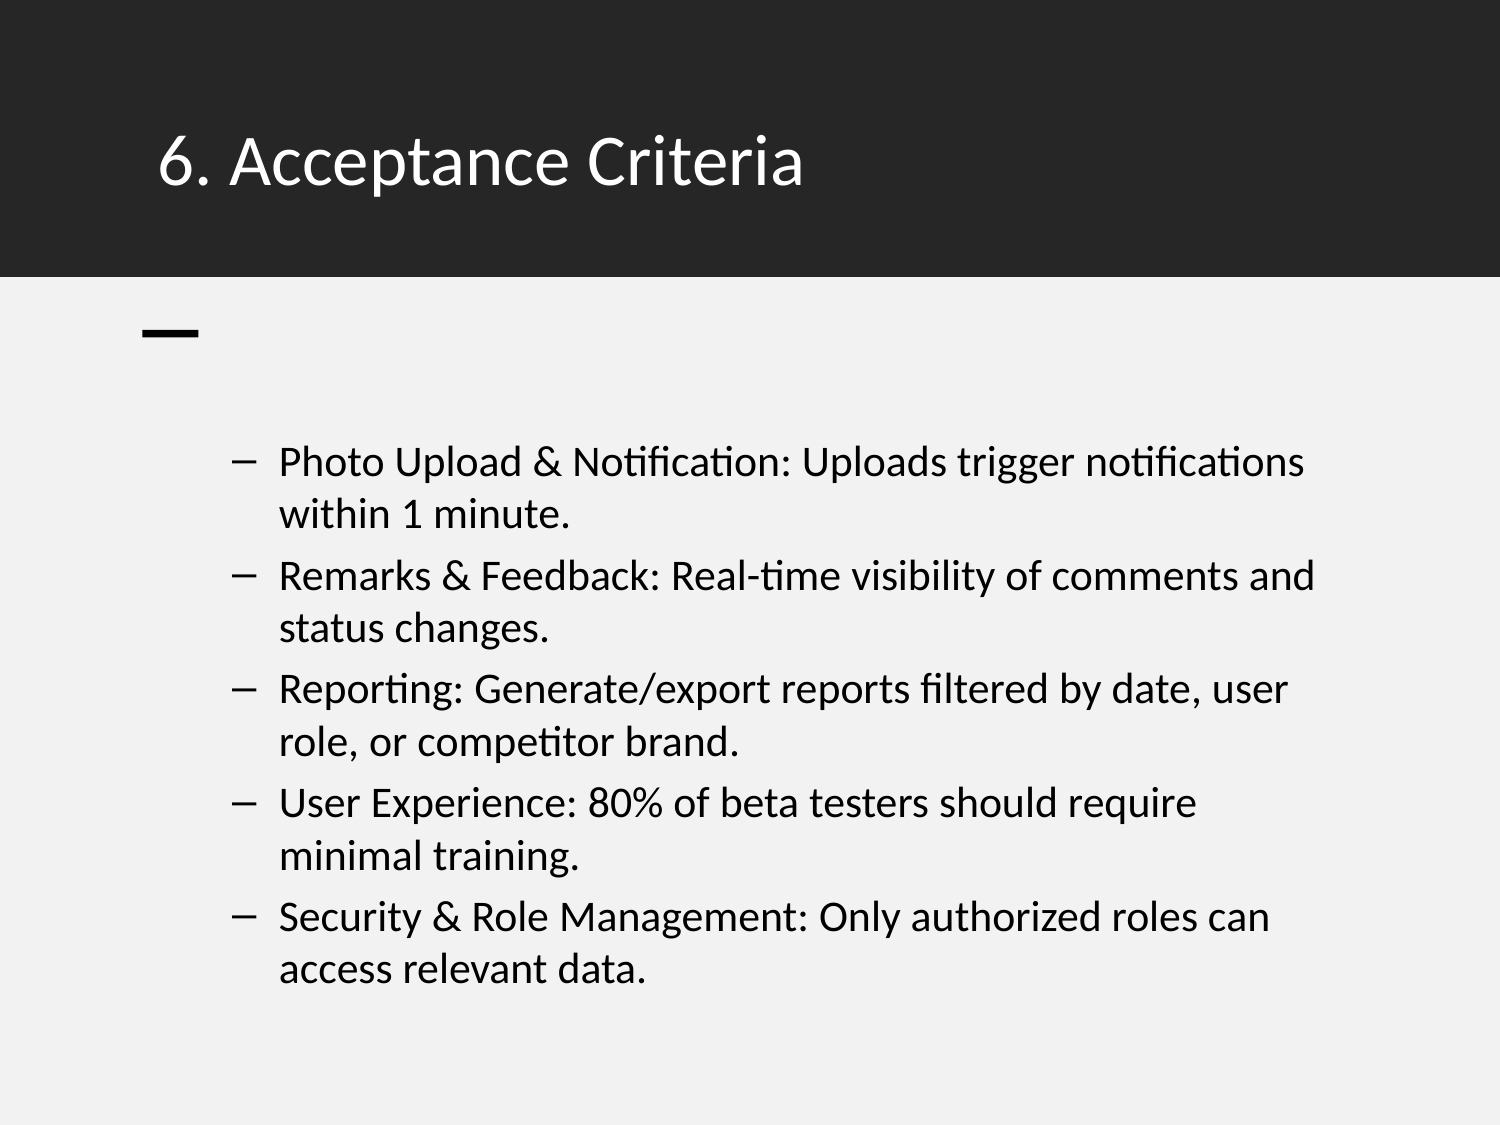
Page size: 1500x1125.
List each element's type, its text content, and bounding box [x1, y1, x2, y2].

text_box [0, 275, 1500, 1125]
list Photo Upload & Notification: Uploads trigger notifications within 1 minute. Remarks & Feedback: Real-time visibility of comments and status changes. Reporting: Generate/export reports filtered by date, user role, or competitor brand. User Experience: 80% of beta testers should require minimal training. Security & Role Management: Only authorized roles can access relevant data. [142, 363, 1358, 1014]
text_box [140, 328, 201, 339]
text_box [0, 0, 1500, 275]
title 6. Acceptance Criteria [142, 104, 1359, 253]
